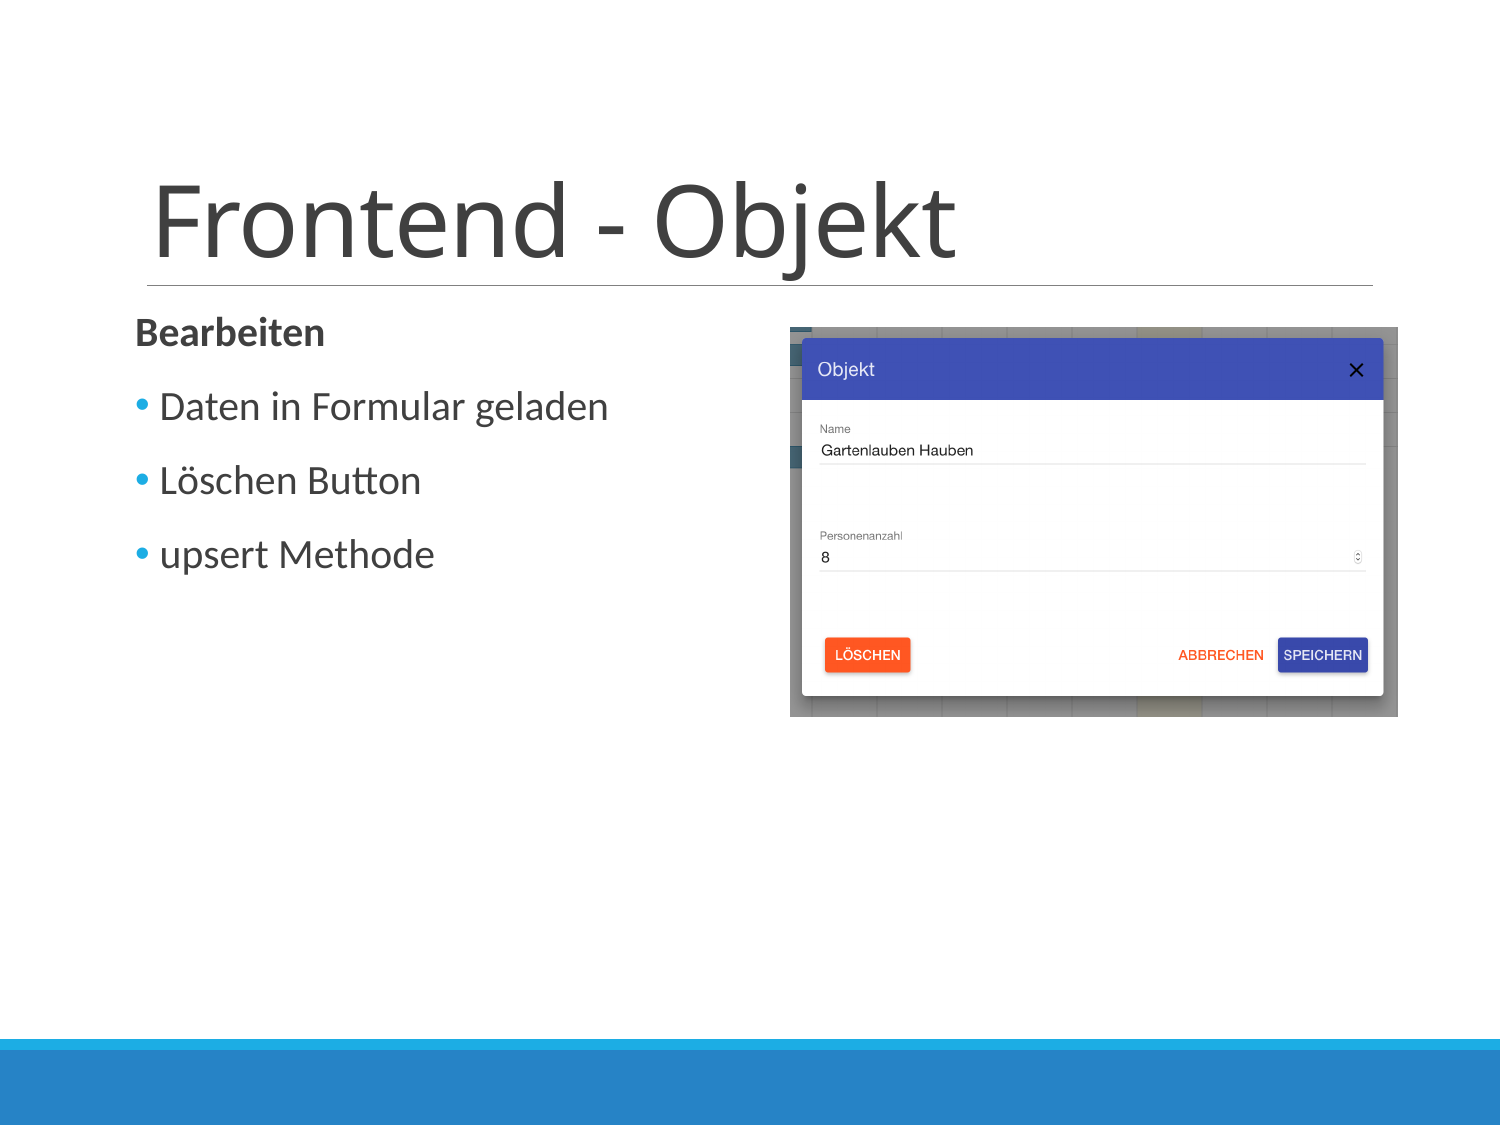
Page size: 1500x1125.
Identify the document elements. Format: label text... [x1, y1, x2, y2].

title Frontend - Objekt [135, 47, 1373, 285]
picture [789, 327, 1398, 717]
list Bearbeiten Daten in Formular geladen Löschen Button upsert Methode [135, 302, 743, 963]
